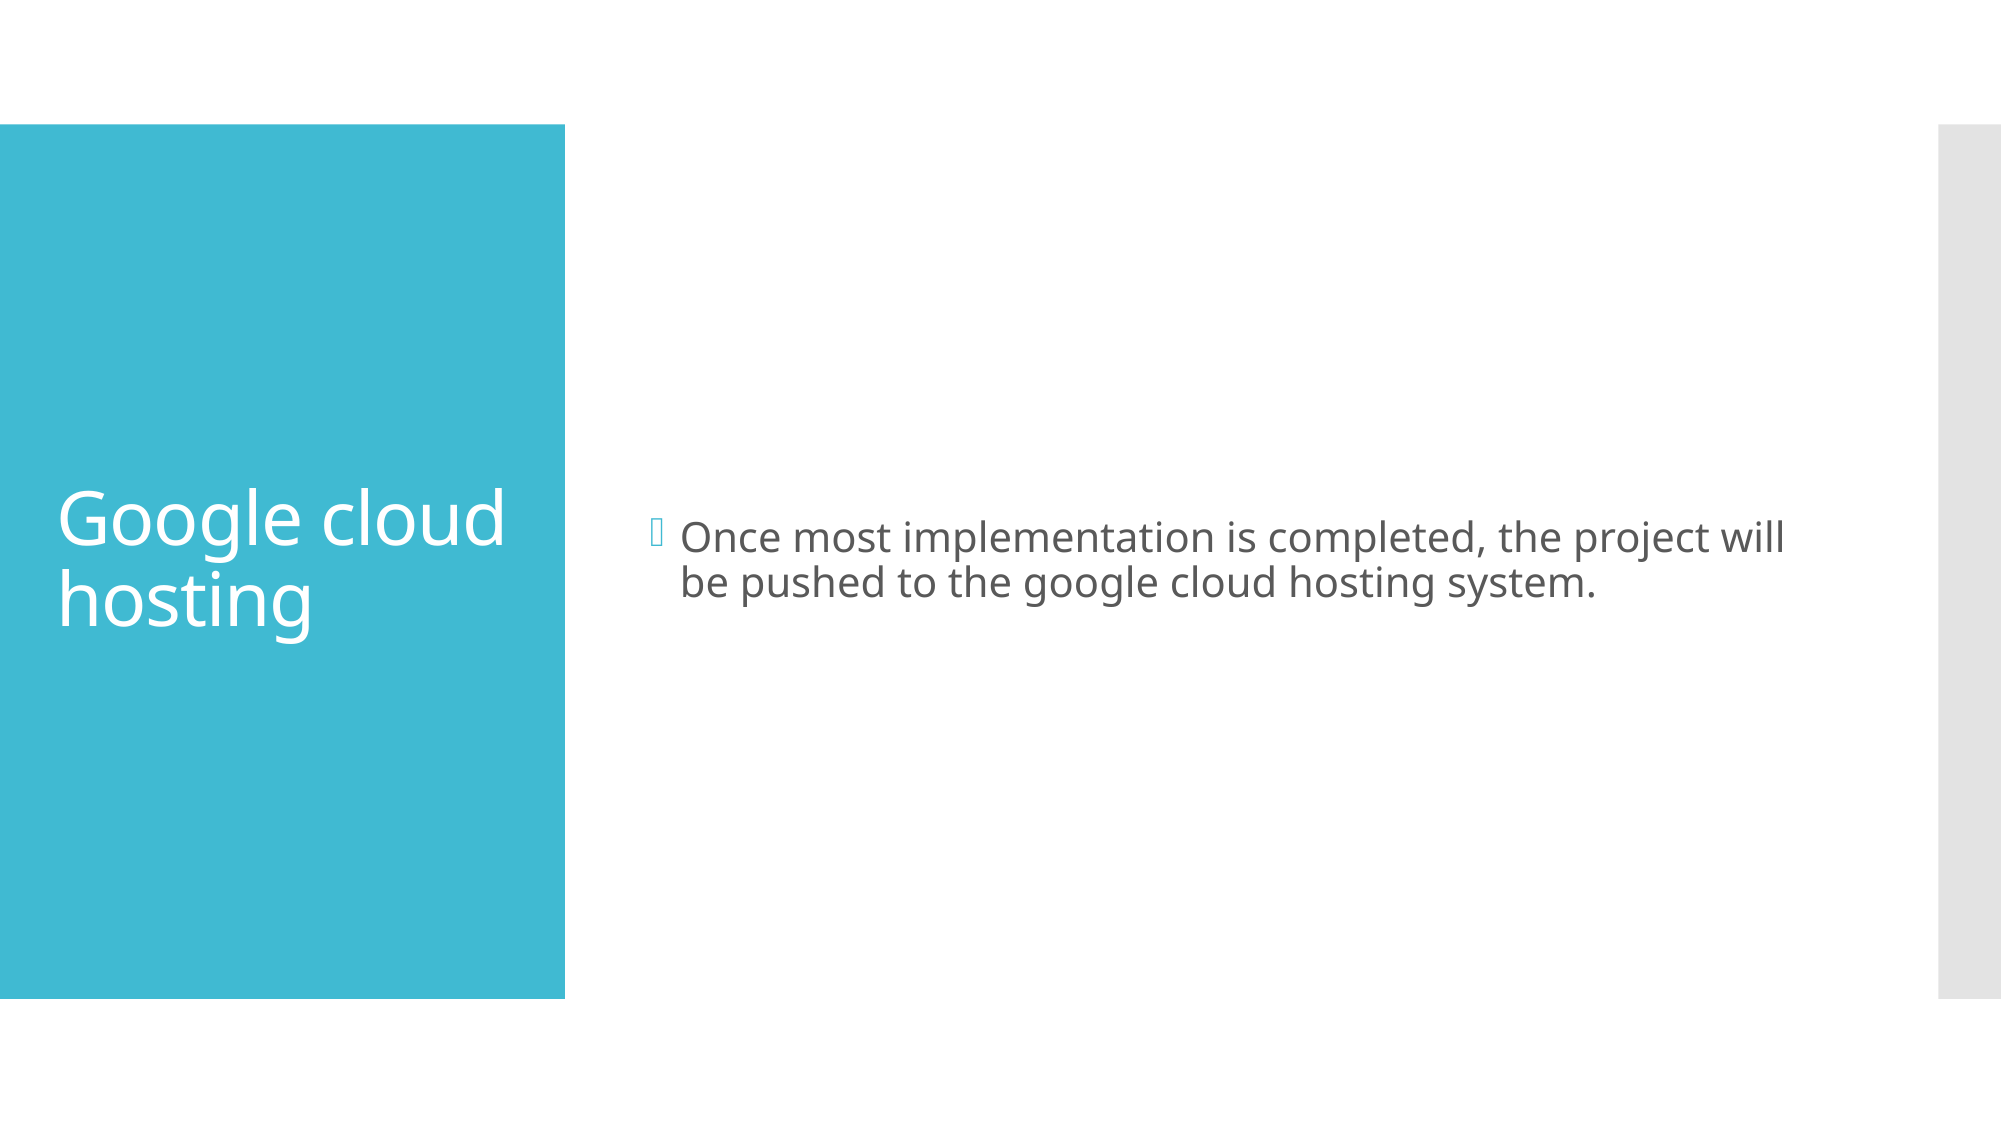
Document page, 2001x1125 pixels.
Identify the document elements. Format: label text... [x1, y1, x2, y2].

title Google cloud hosting [41, 184, 525, 940]
list Once most implementation is completed, the project will be pushed to the google cloud hosting system. [634, 141, 1835, 982]
